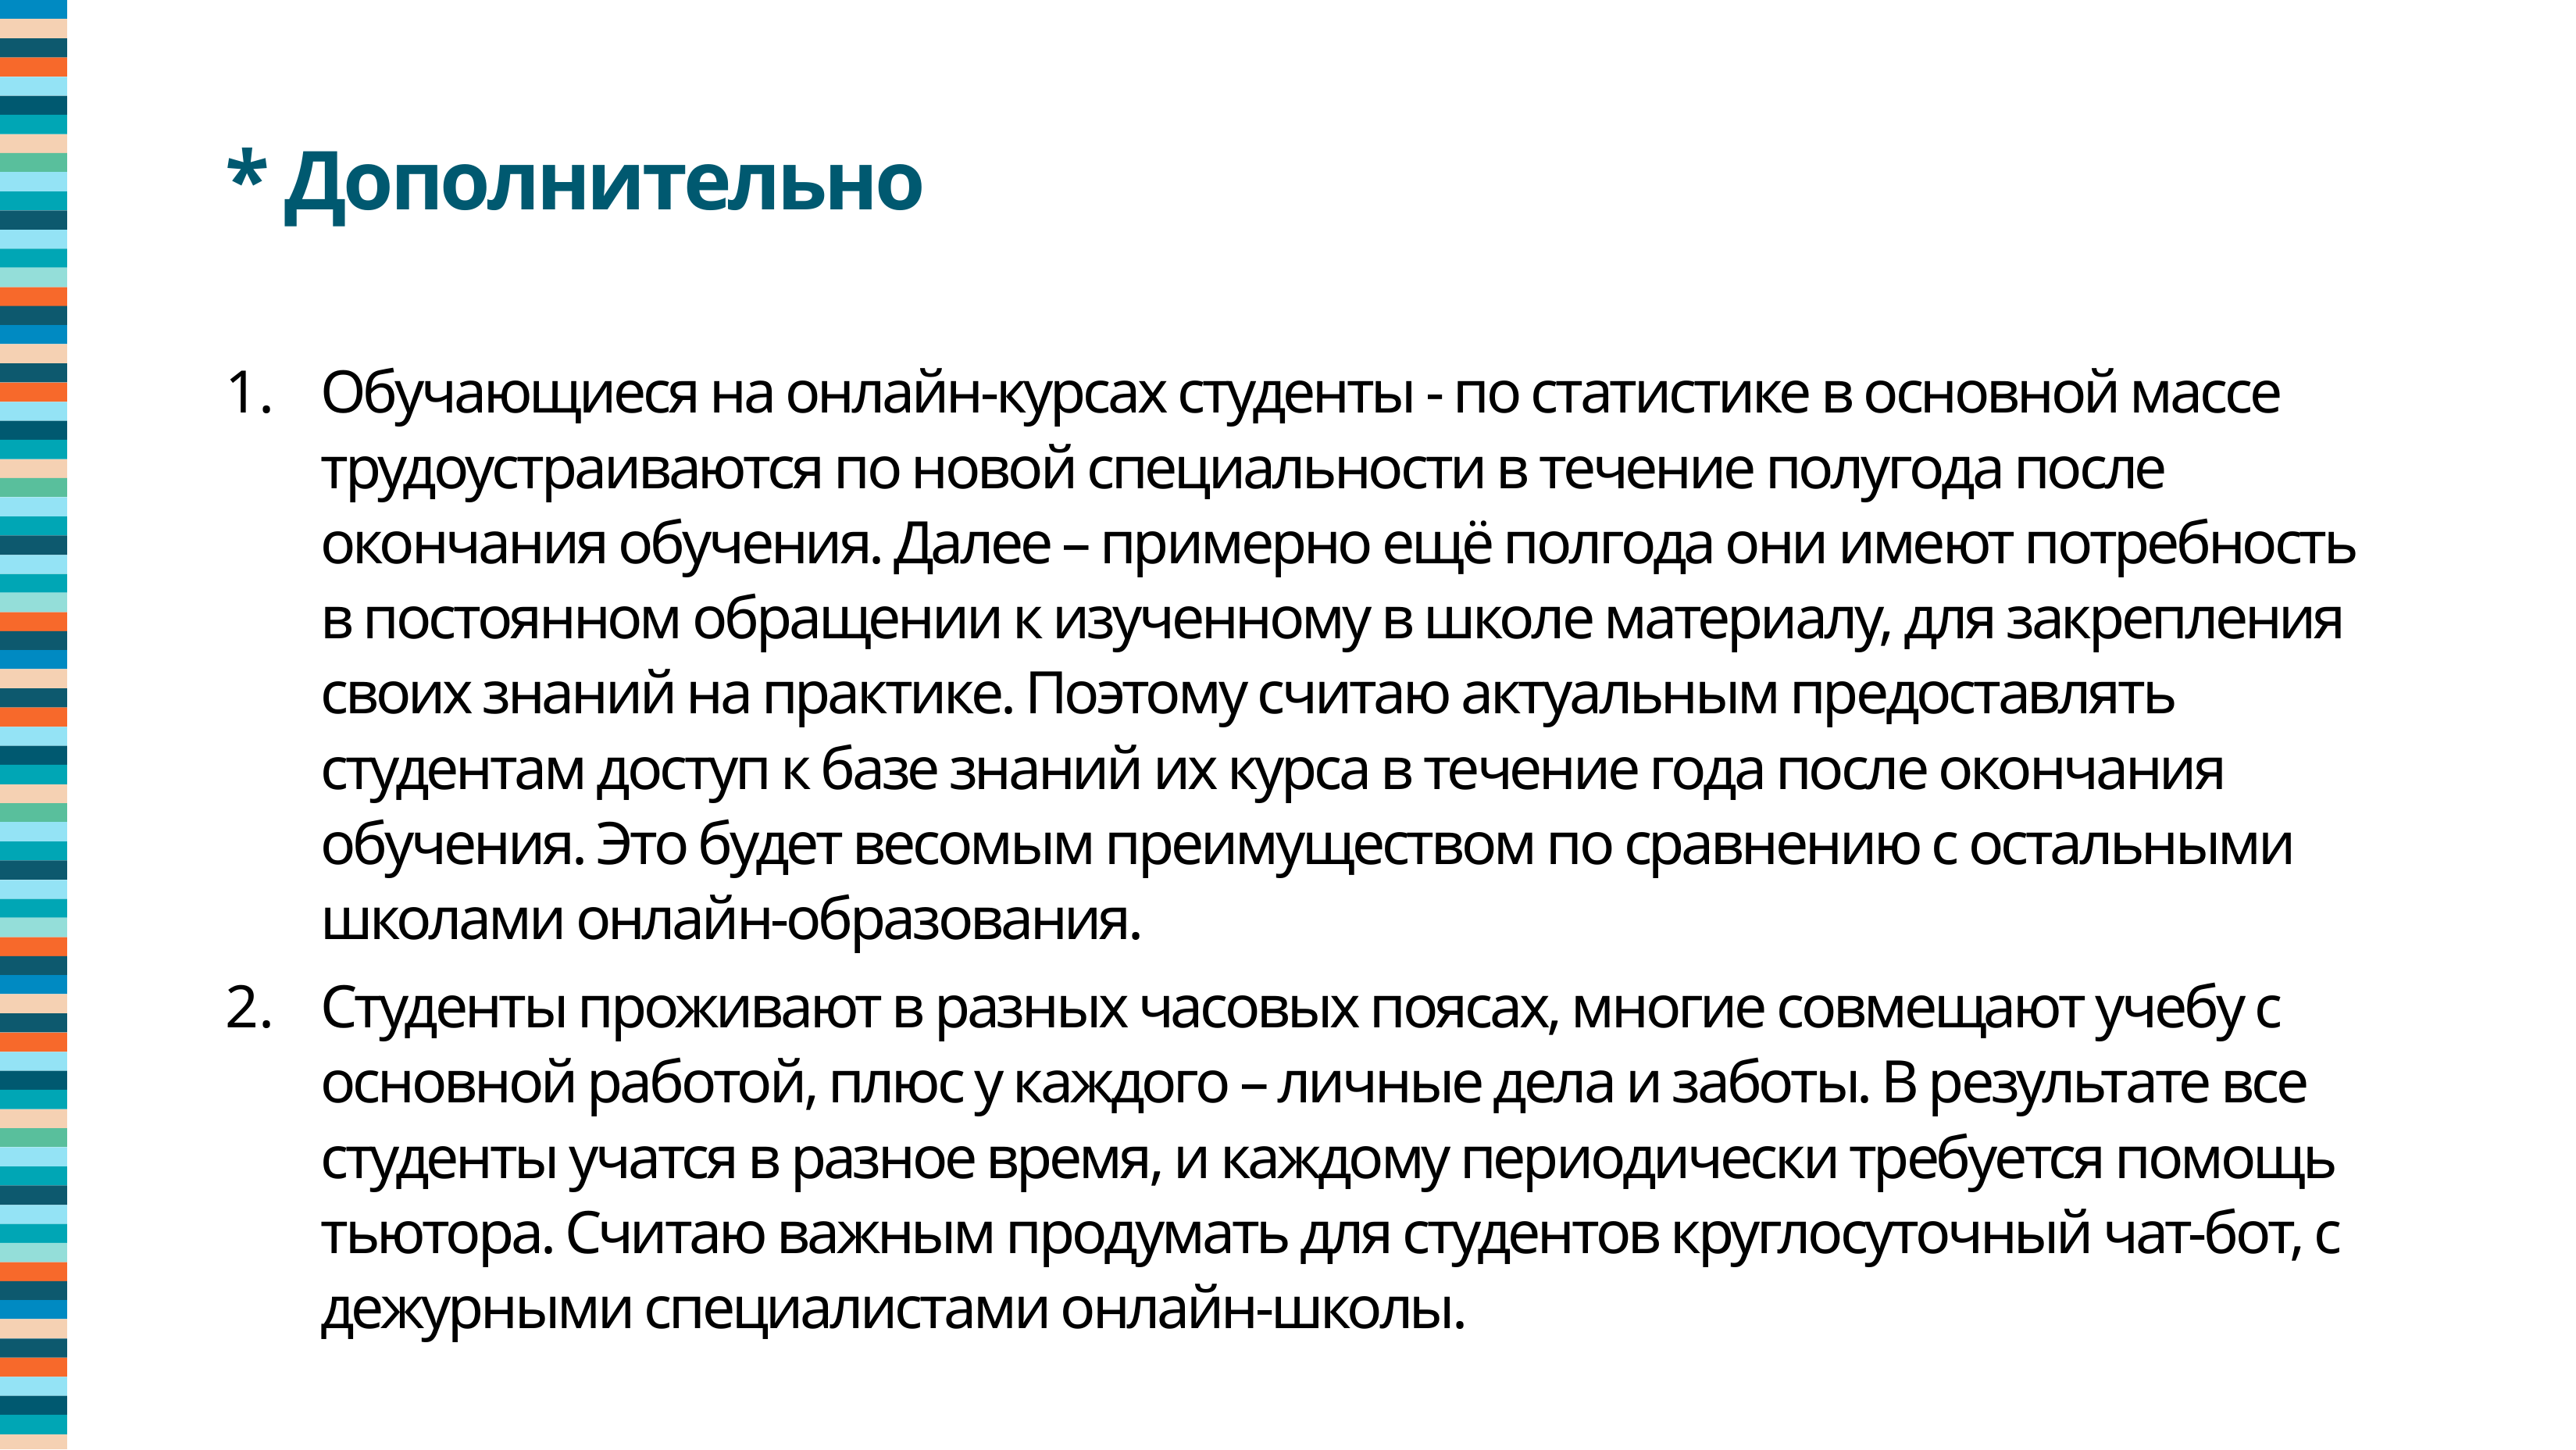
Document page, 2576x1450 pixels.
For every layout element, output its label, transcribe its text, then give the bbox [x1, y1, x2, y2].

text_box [0, 0, 68, 1450]
text_box Обучающиеся на онлайн-курсах студенты - по статистике в основной массе трудоустраиваются по новой специальности в течение полугода после окончания обучения. Далее – примерно ещё полгода они имеют потребность в постоянном обращении к изученному в школе материалу, для закрепления своих знаний на практике. Поэтому считаю актуальным предоставлять студентам доступ к базе знаний их курса в течение года после окончания обучения. Это будет весомым преимуществом по сравнению с остальными школами онлайн-образования. Студенты проживают в разных часовых поясах, многие совмещают учебу с основной работой, плюс у каждого – личные дела и заботы. В результате все студенты учатся в разное время, и каждому периодически требуется помощь тьютора. Считаю важным продумать для студентов круглосуточный чат-бот, с дежурными специалистами онлайн-школы. [213, 344, 2401, 1346]
text_box * Дополнительно [213, 116, 2138, 232]
